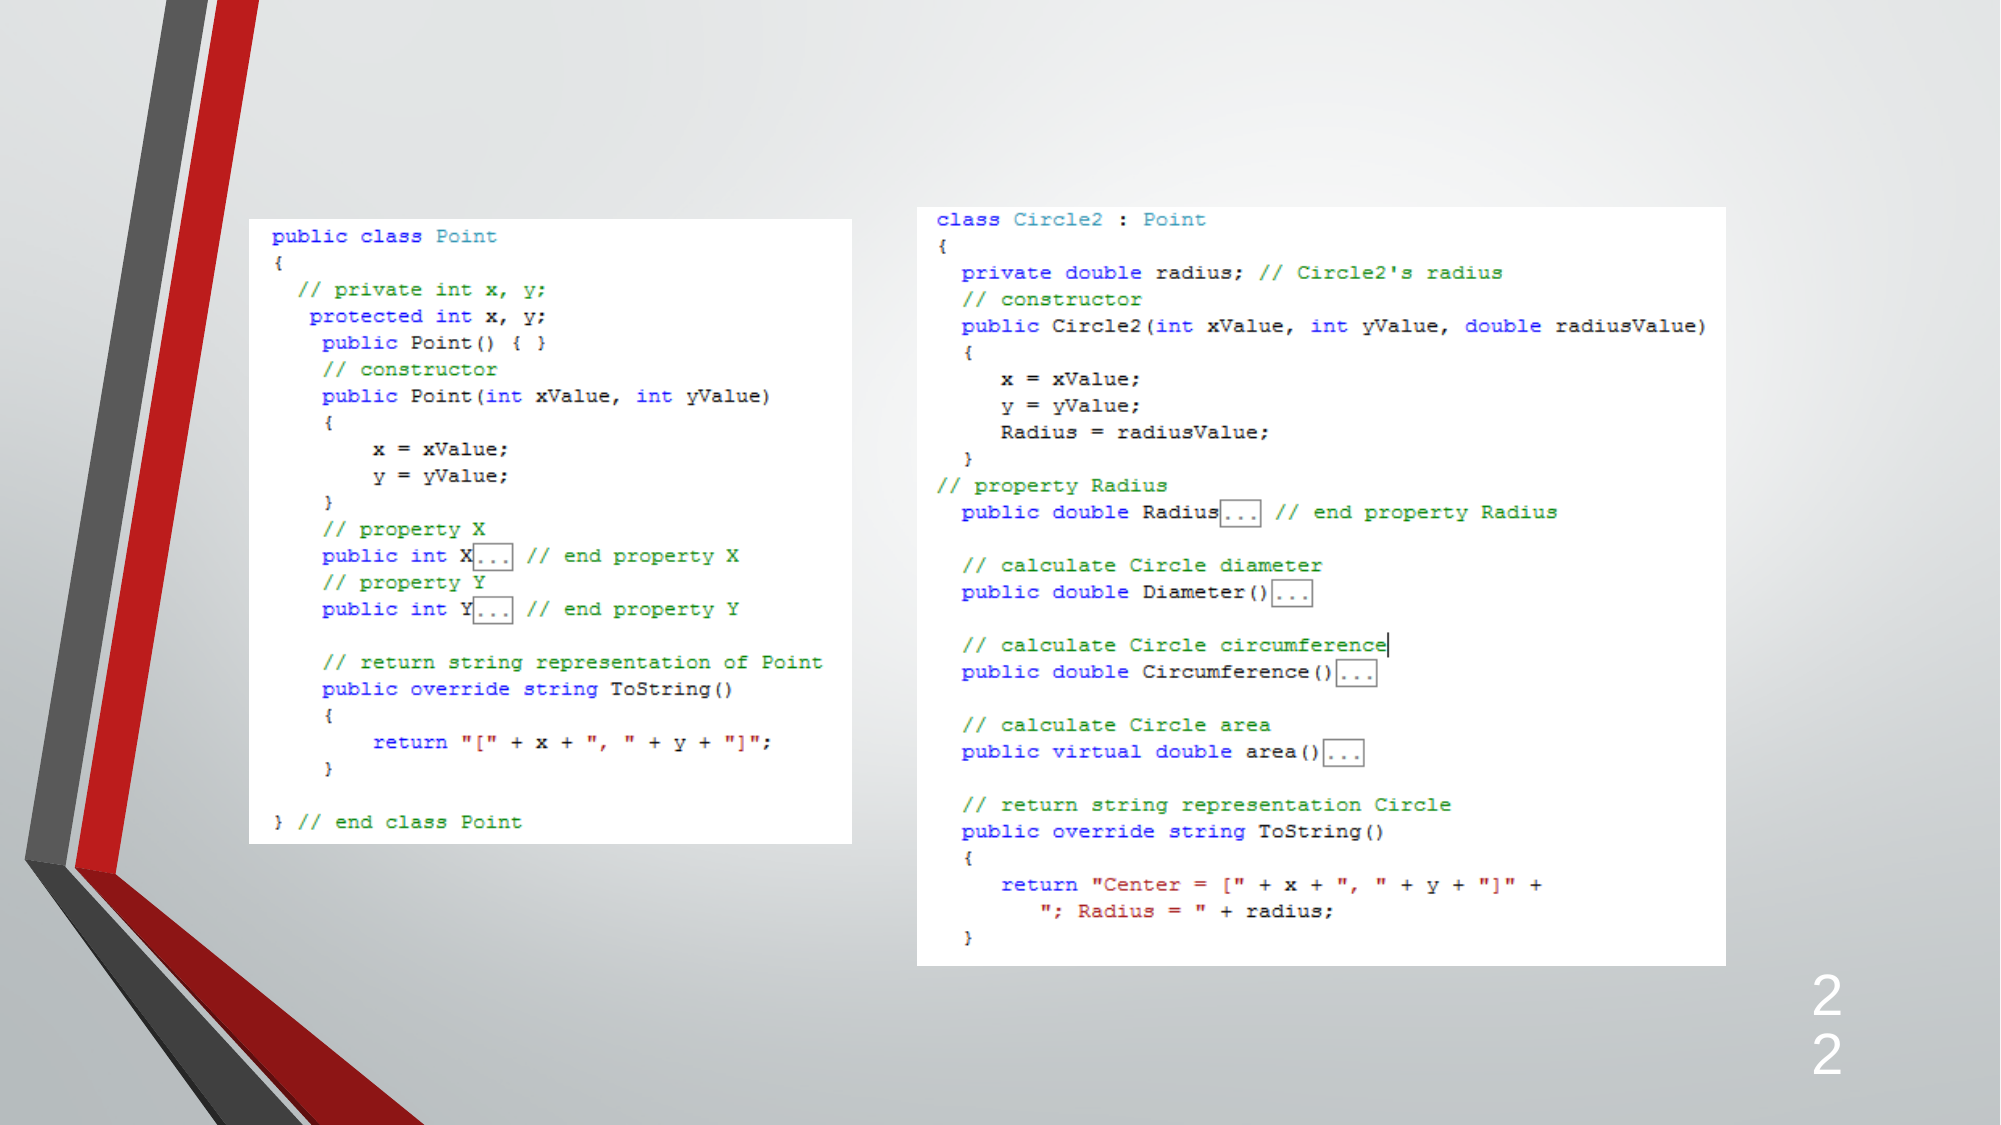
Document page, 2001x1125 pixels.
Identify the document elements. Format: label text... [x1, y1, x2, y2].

picture [916, 207, 1726, 966]
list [249, 219, 852, 844]
slide_number 22 [1796, 962, 1887, 1023]
